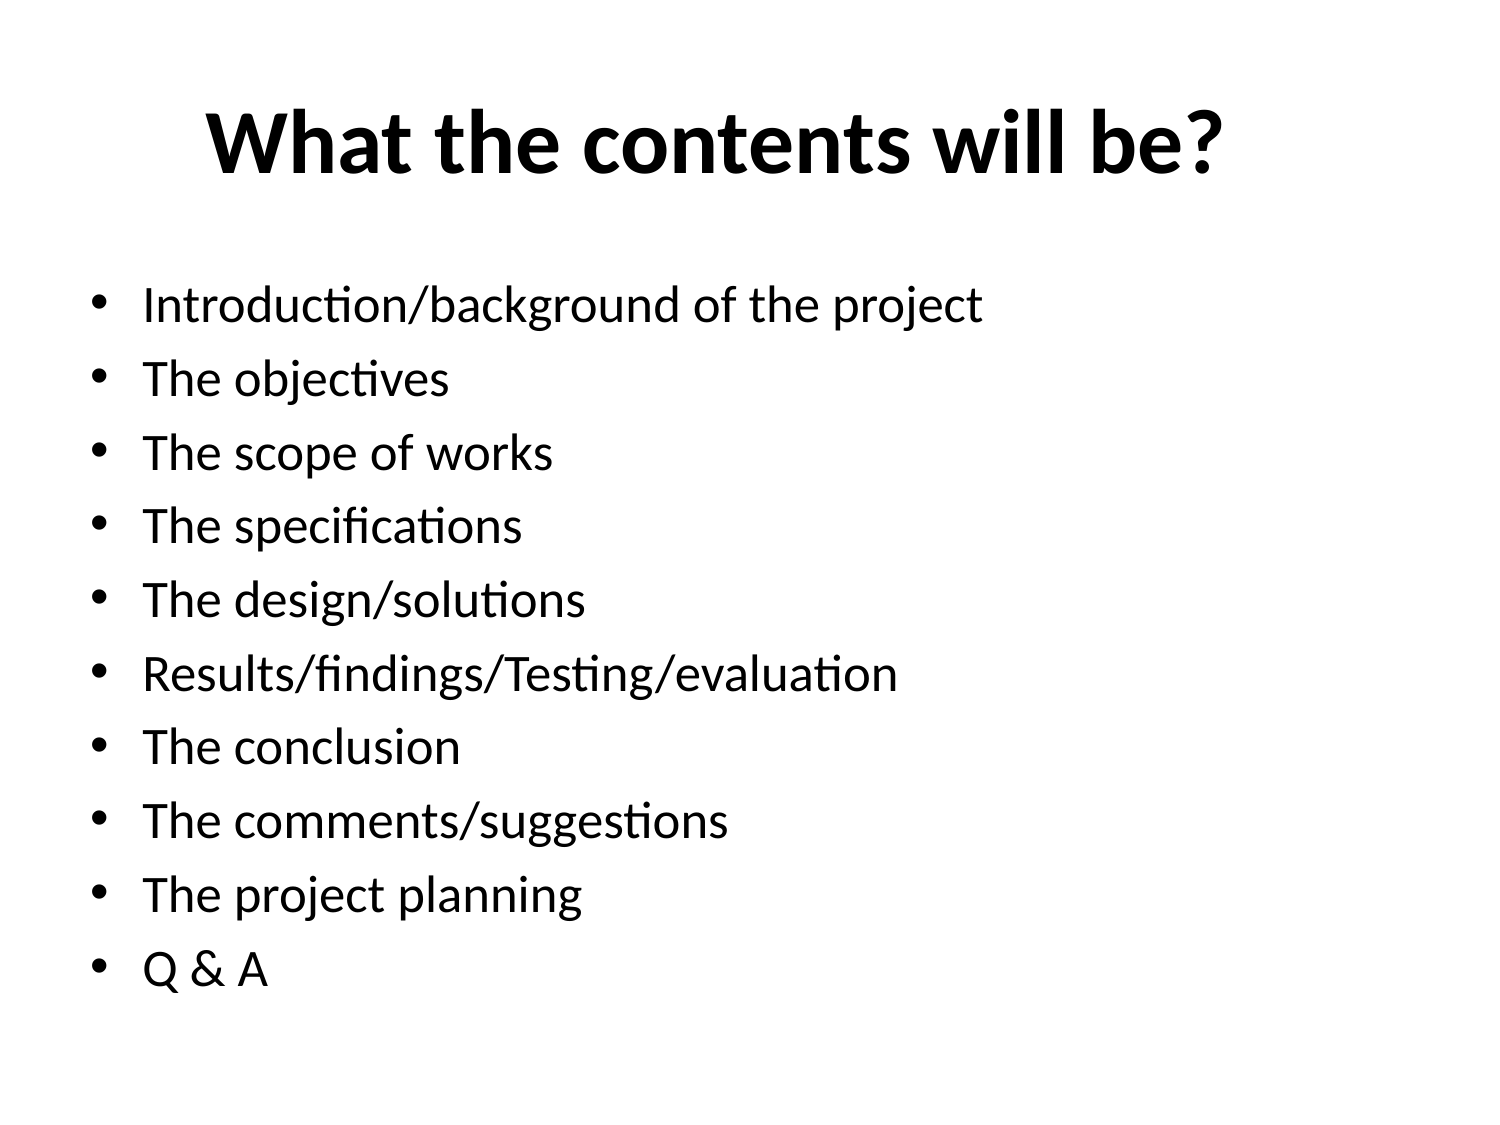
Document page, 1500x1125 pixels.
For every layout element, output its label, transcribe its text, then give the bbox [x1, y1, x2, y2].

title What the contents will be? [41, 42, 1392, 231]
list Introduction/background of the project The objectives The scope of works The specifications The design/solutions Results/findings/Testing/evaluation The conclusion The comments/suggestions The project planning Q & A [75, 262, 1425, 1005]
